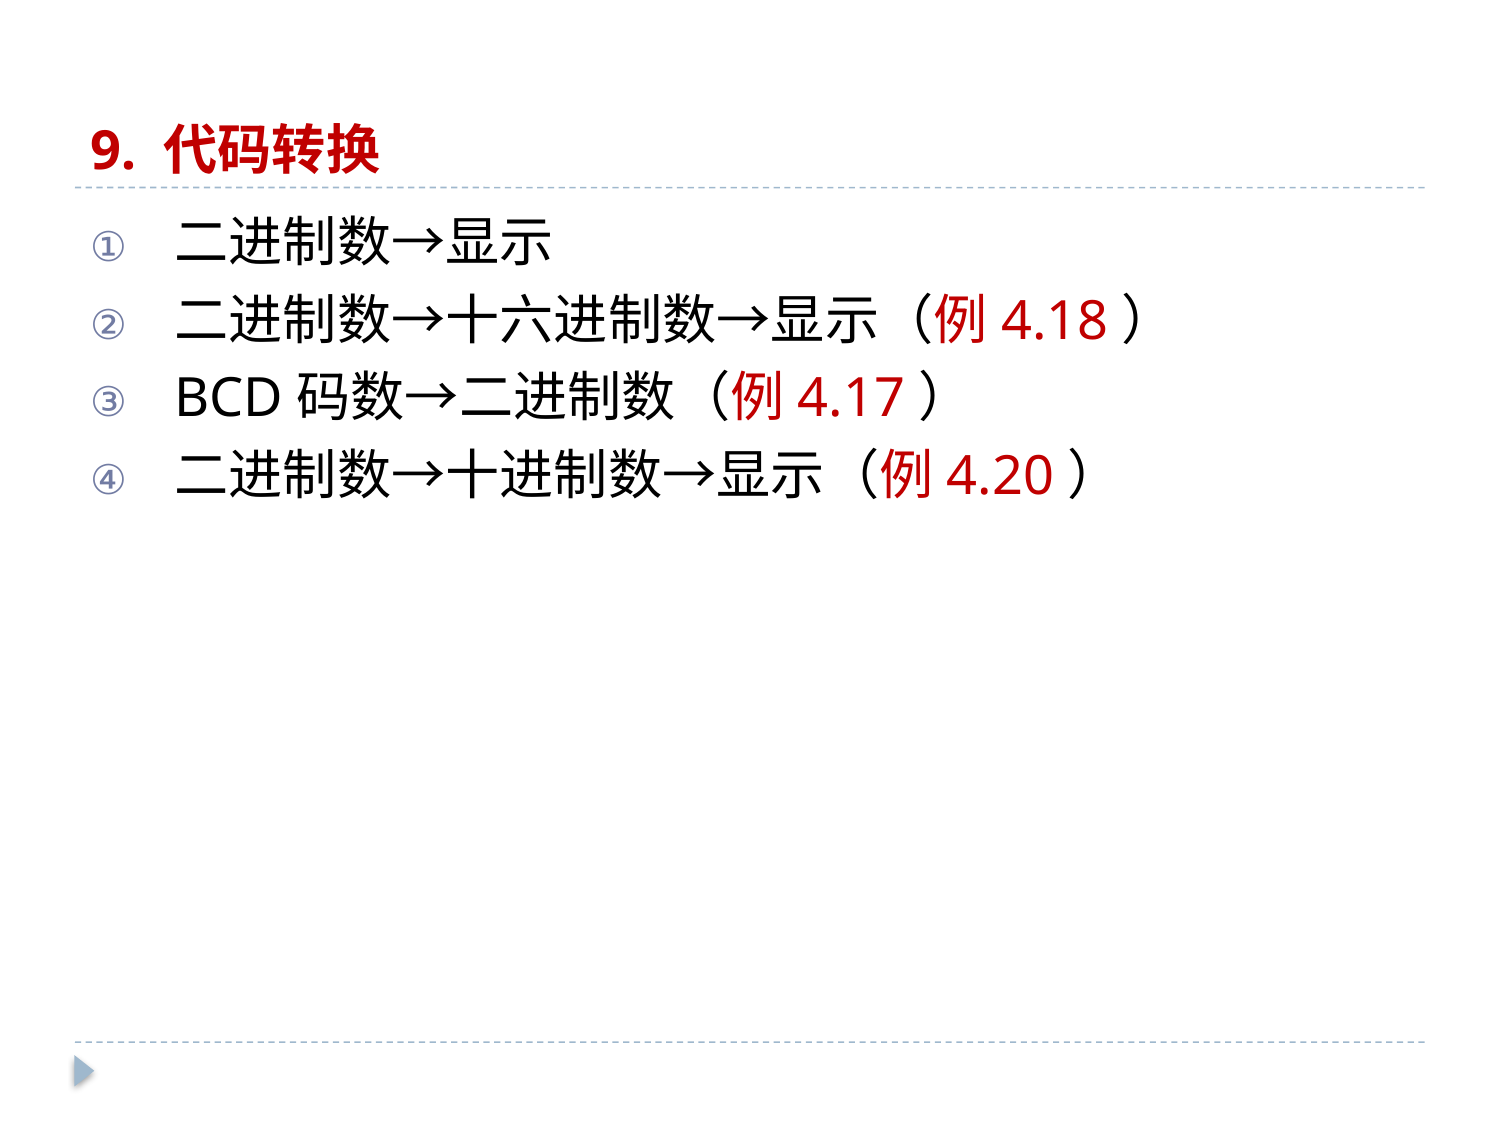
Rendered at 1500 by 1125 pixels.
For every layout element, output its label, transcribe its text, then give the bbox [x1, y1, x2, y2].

list 二进制数→显示 二进制数→十六进制数→显示（例4.18） BCD码数→二进制数（例4.17） 二进制数→十进制数→显示（例4.20） [75, 200, 1425, 1010]
title 9. 代码转换 [75, 24, 1425, 188]
